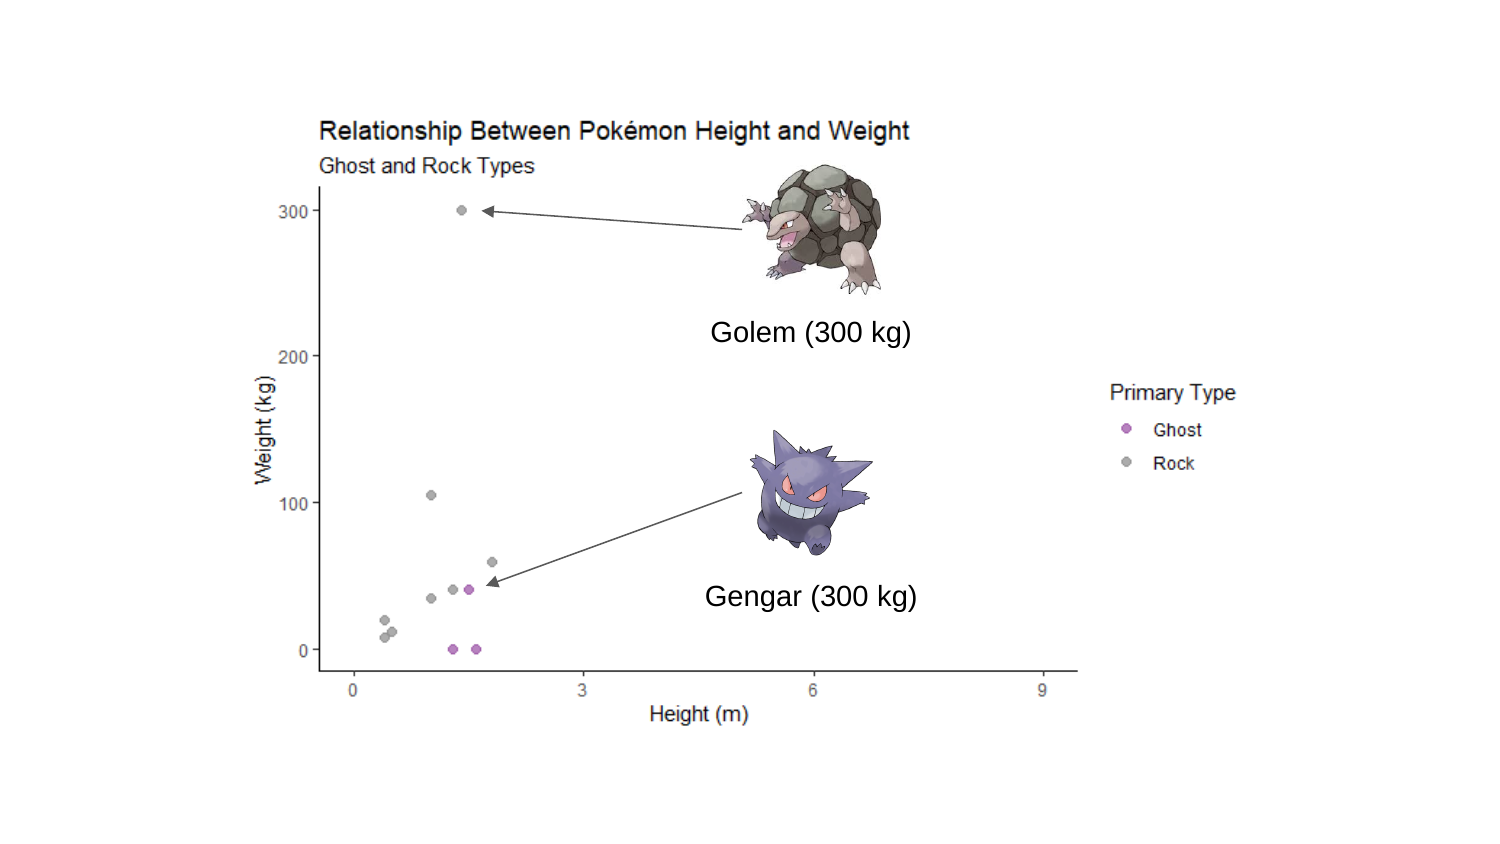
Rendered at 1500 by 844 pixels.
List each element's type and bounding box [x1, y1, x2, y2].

text_box [485, 492, 743, 586]
picture [241, 108, 1258, 736]
text_box [481, 210, 743, 230]
